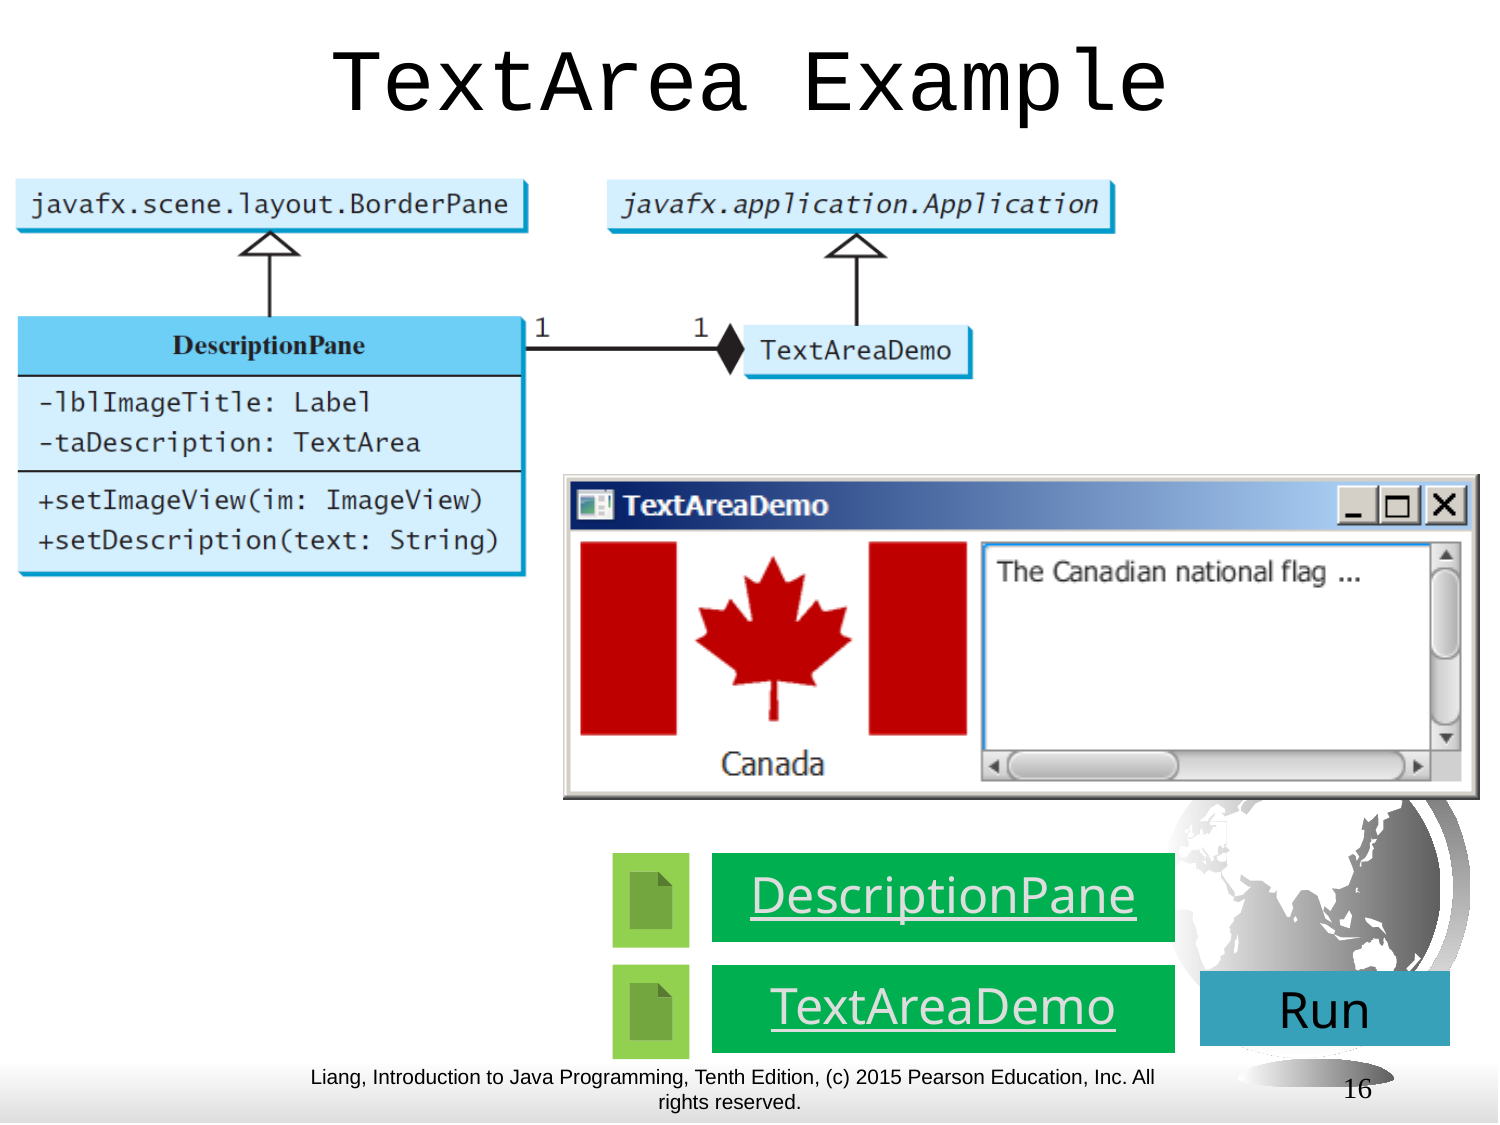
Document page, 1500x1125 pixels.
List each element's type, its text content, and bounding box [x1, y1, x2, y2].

slide_number 16 [1074, 1049, 1388, 1125]
title TextArea Example [112, 37, 1388, 113]
text_box [612, 964, 690, 1060]
text_box TextAreaDemo [712, 964, 1175, 1054]
text_box [612, 853, 690, 948]
text_box Run [1200, 970, 1450, 1046]
picture [7, 172, 1480, 800]
text_box DescriptionPane [712, 853, 1175, 942]
